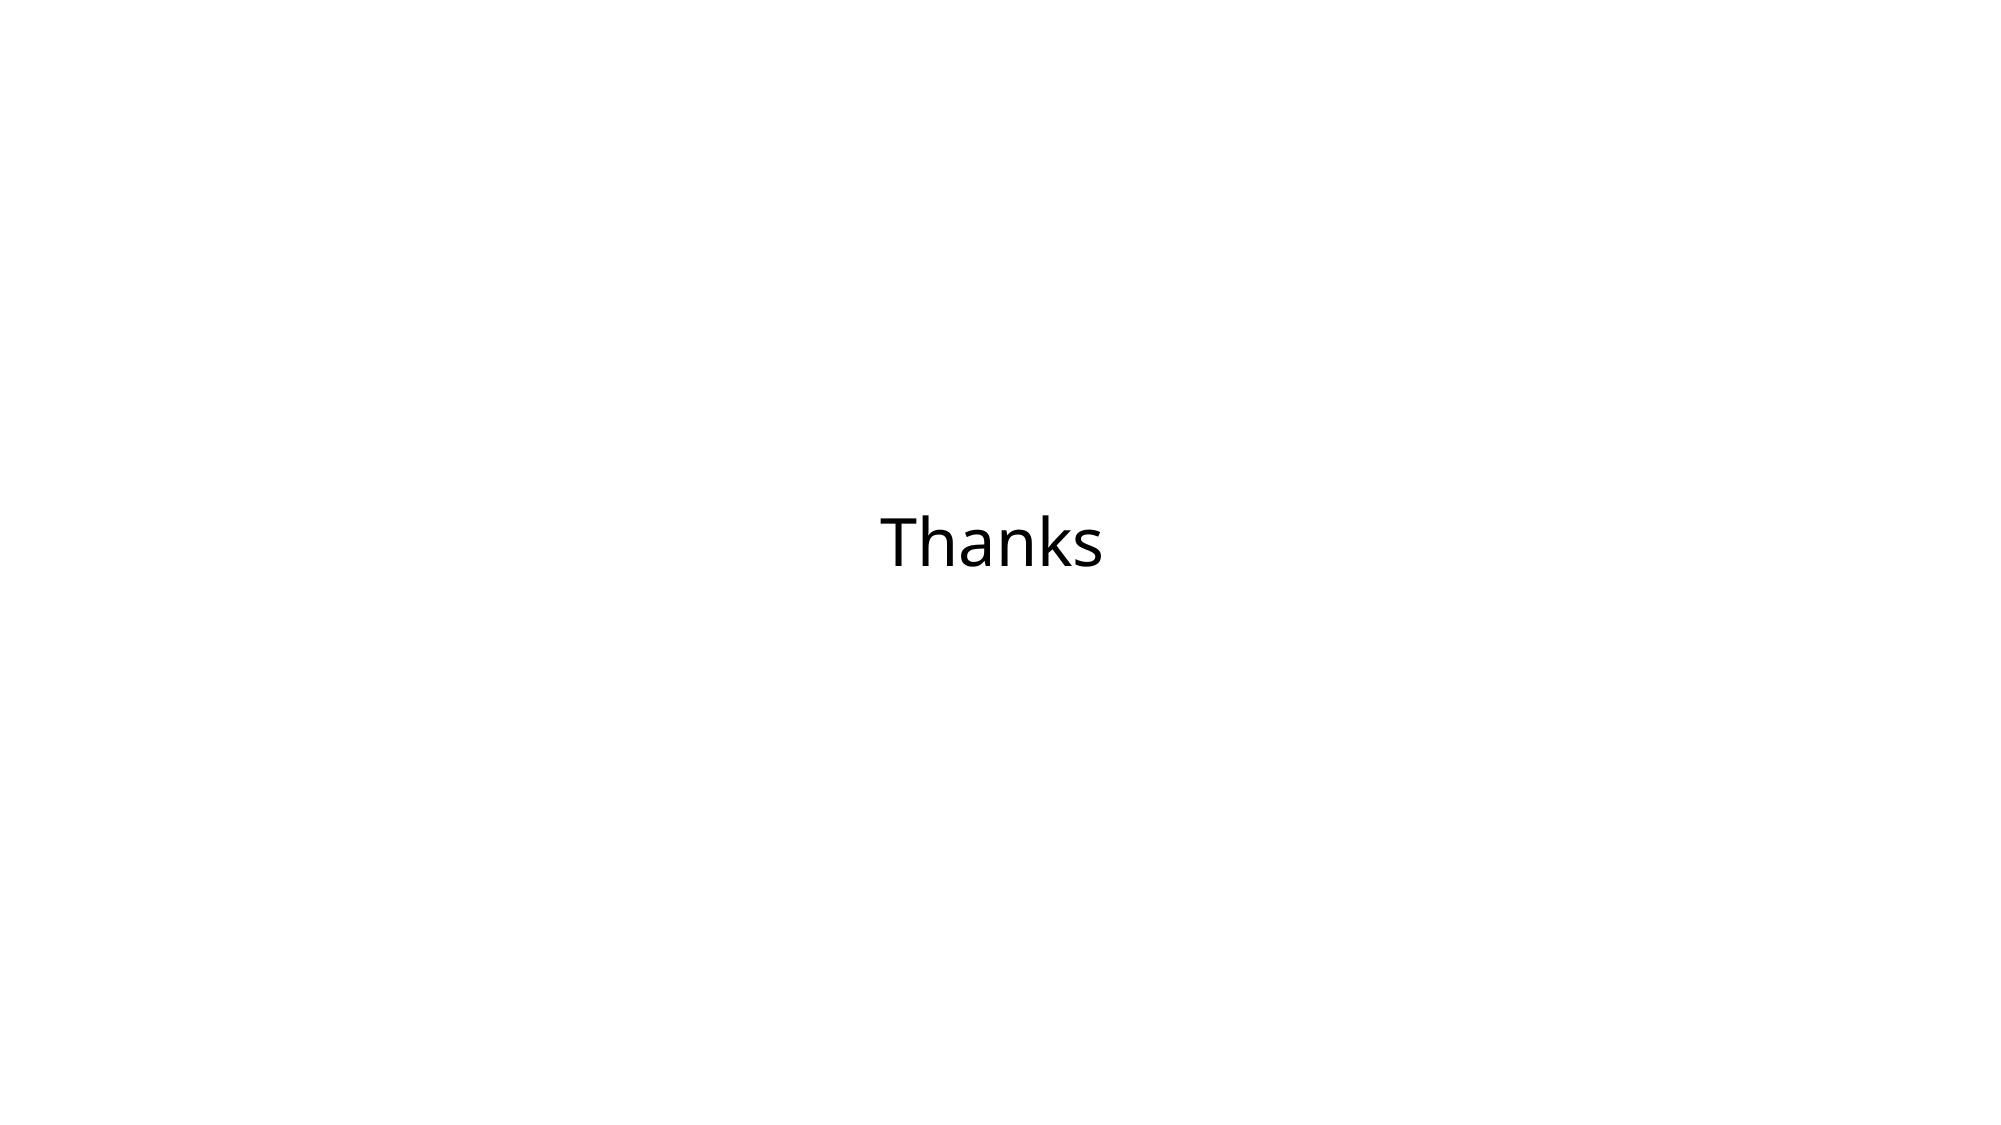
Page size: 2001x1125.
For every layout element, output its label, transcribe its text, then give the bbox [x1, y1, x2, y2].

text_box Thanks [865, 492, 1120, 588]
